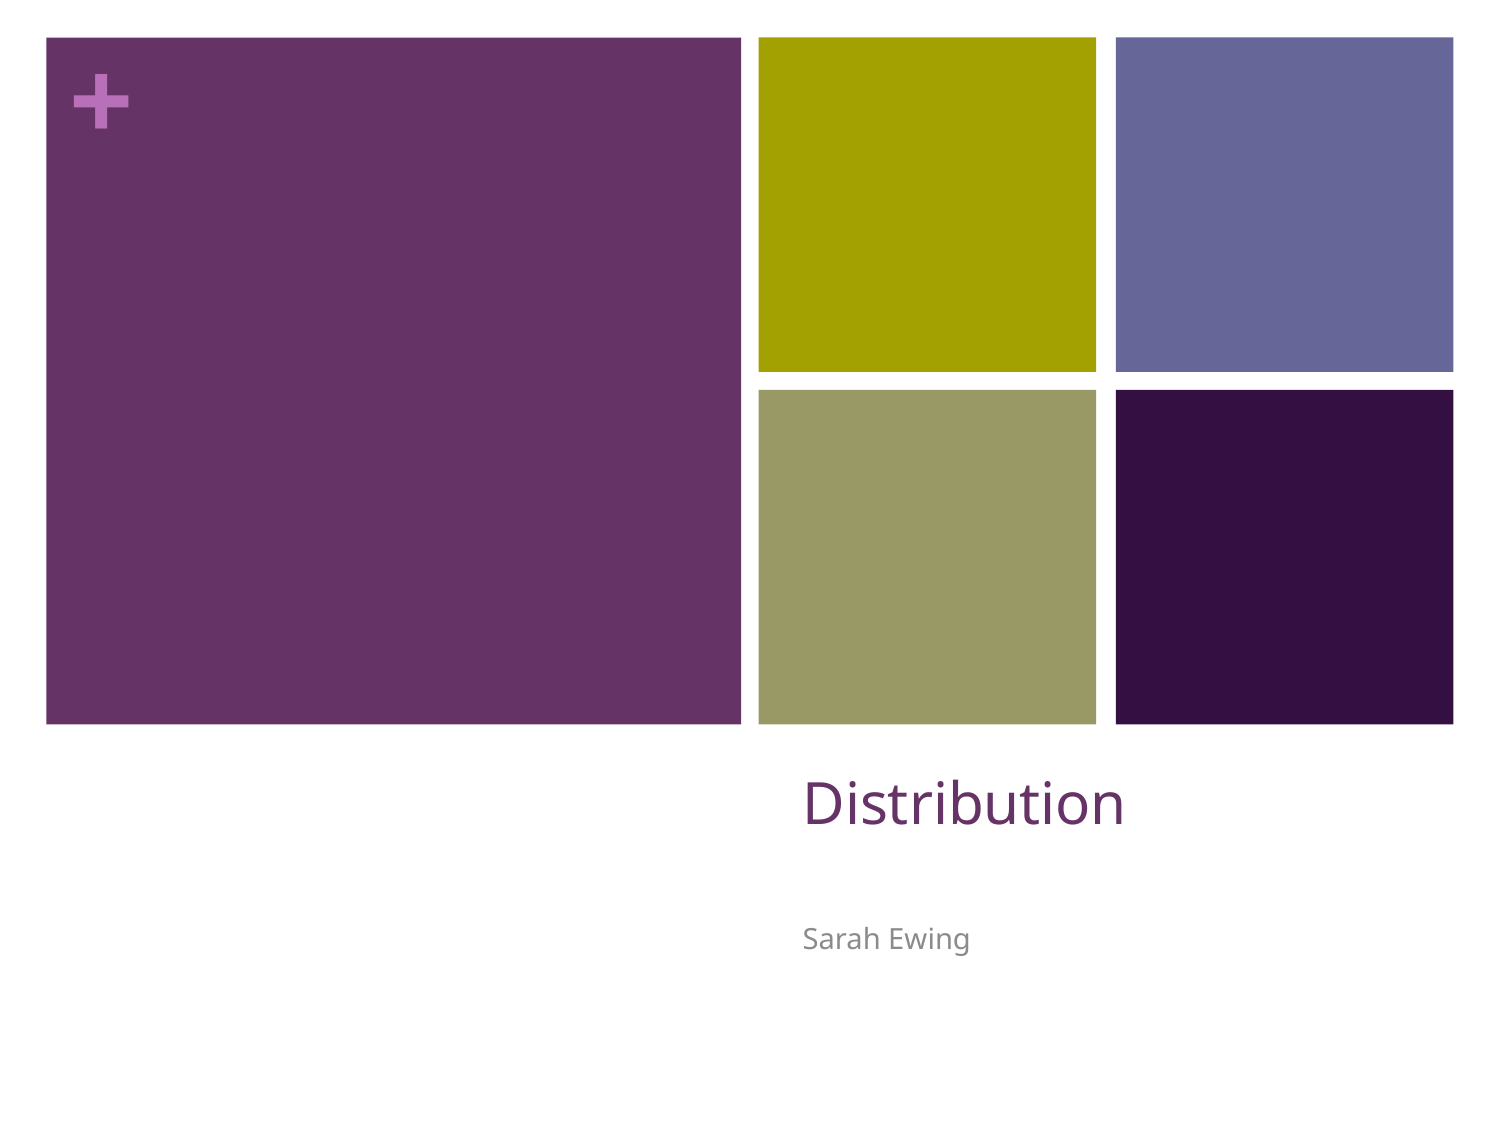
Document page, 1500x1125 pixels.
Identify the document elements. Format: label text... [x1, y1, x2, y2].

subtitle Sarah Ewing [787, 912, 1450, 1036]
title Distribution [787, 758, 1450, 912]
